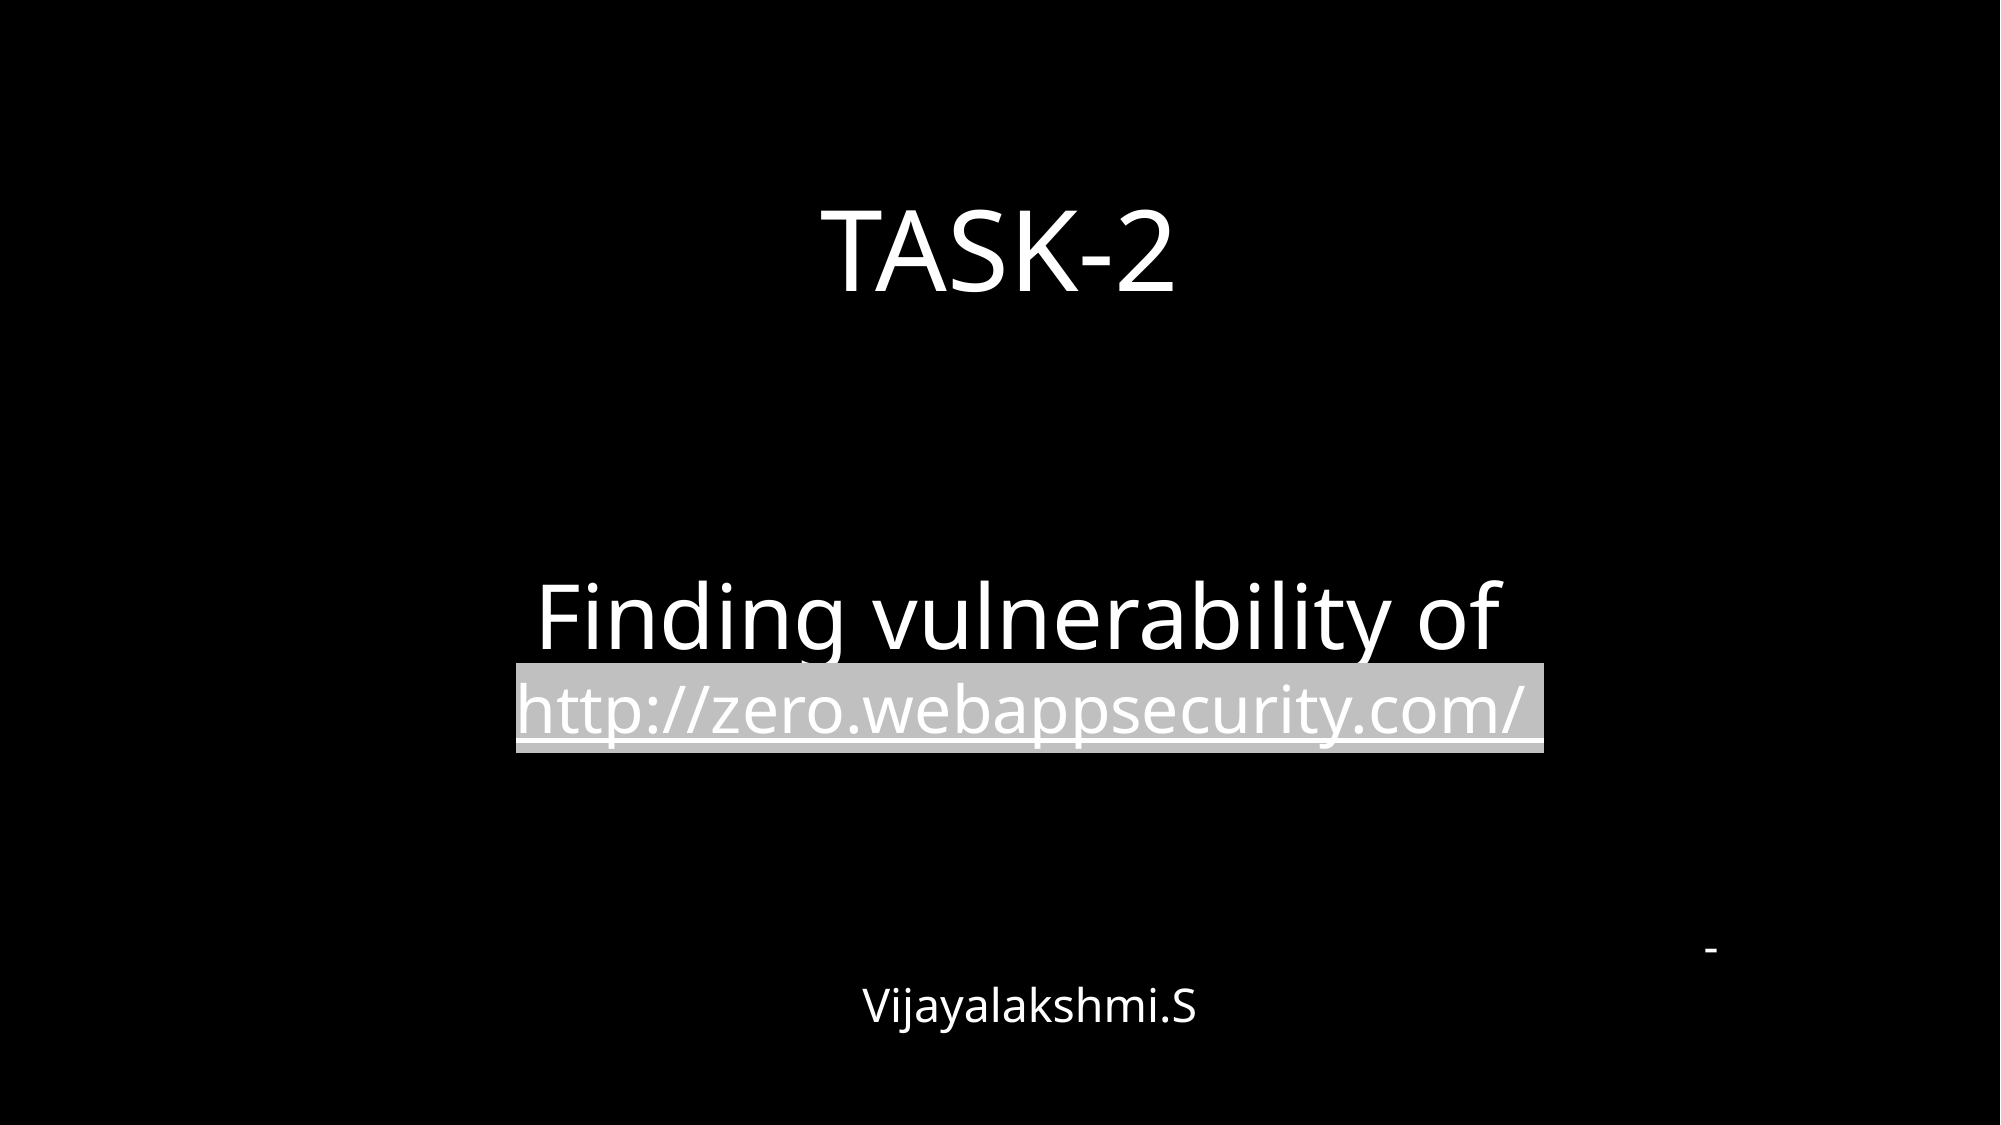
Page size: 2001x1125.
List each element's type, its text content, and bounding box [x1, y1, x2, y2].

title Finding vulnerability of http://zero.webappsecurity.com/ -Vijayalakshmi.S [218, 562, 1842, 1125]
subtitle TASK-2 [249, 186, 1750, 458]
